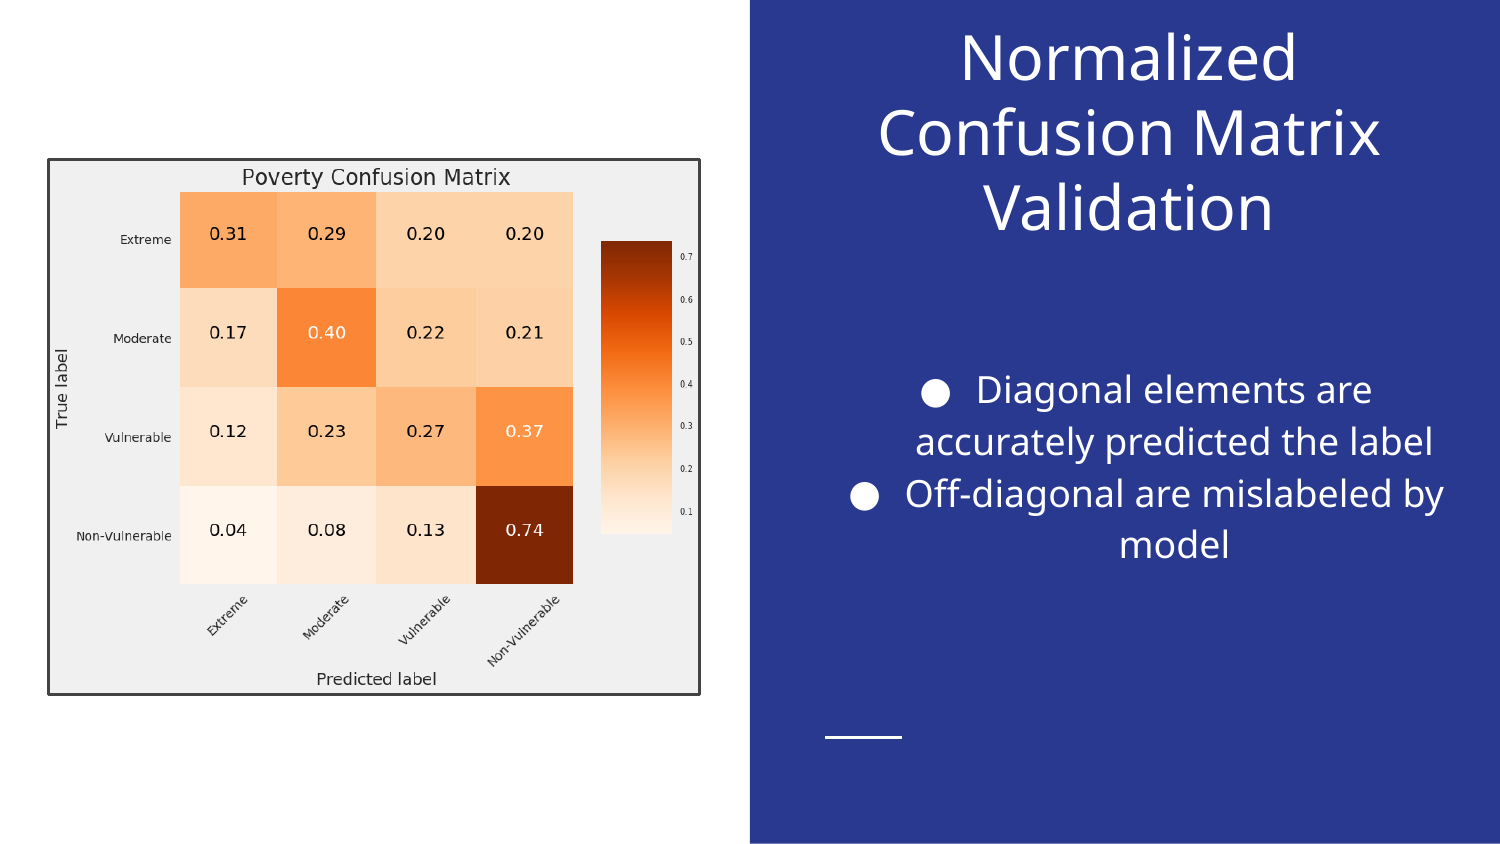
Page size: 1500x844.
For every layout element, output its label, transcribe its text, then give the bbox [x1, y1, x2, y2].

picture [49, 161, 699, 694]
title Normalized Confusion Matrix Validation [797, 76, 1462, 258]
subtitle Diagonal elements are accurately predicted the label Off-diagonal are mislabeled by model [805, 344, 1469, 553]
